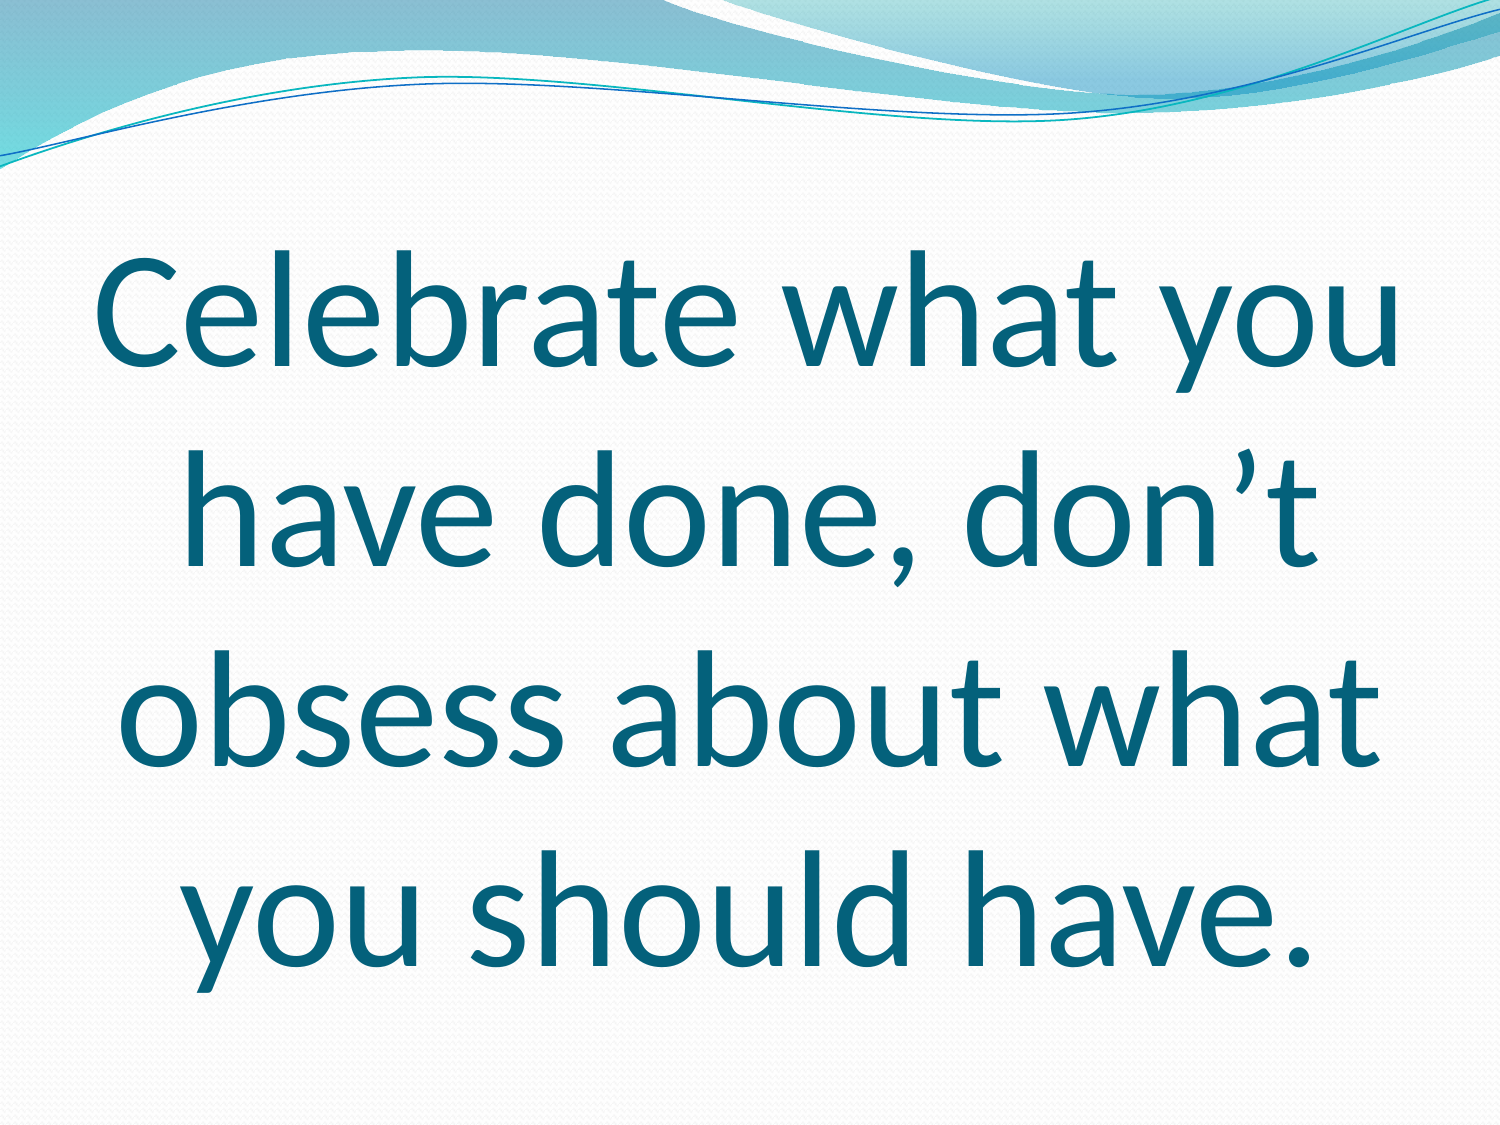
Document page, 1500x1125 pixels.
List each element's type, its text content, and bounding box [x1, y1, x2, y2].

title Celebrate what you have done, don’t obsess about what you should have. [75, 187, 1425, 1000]
